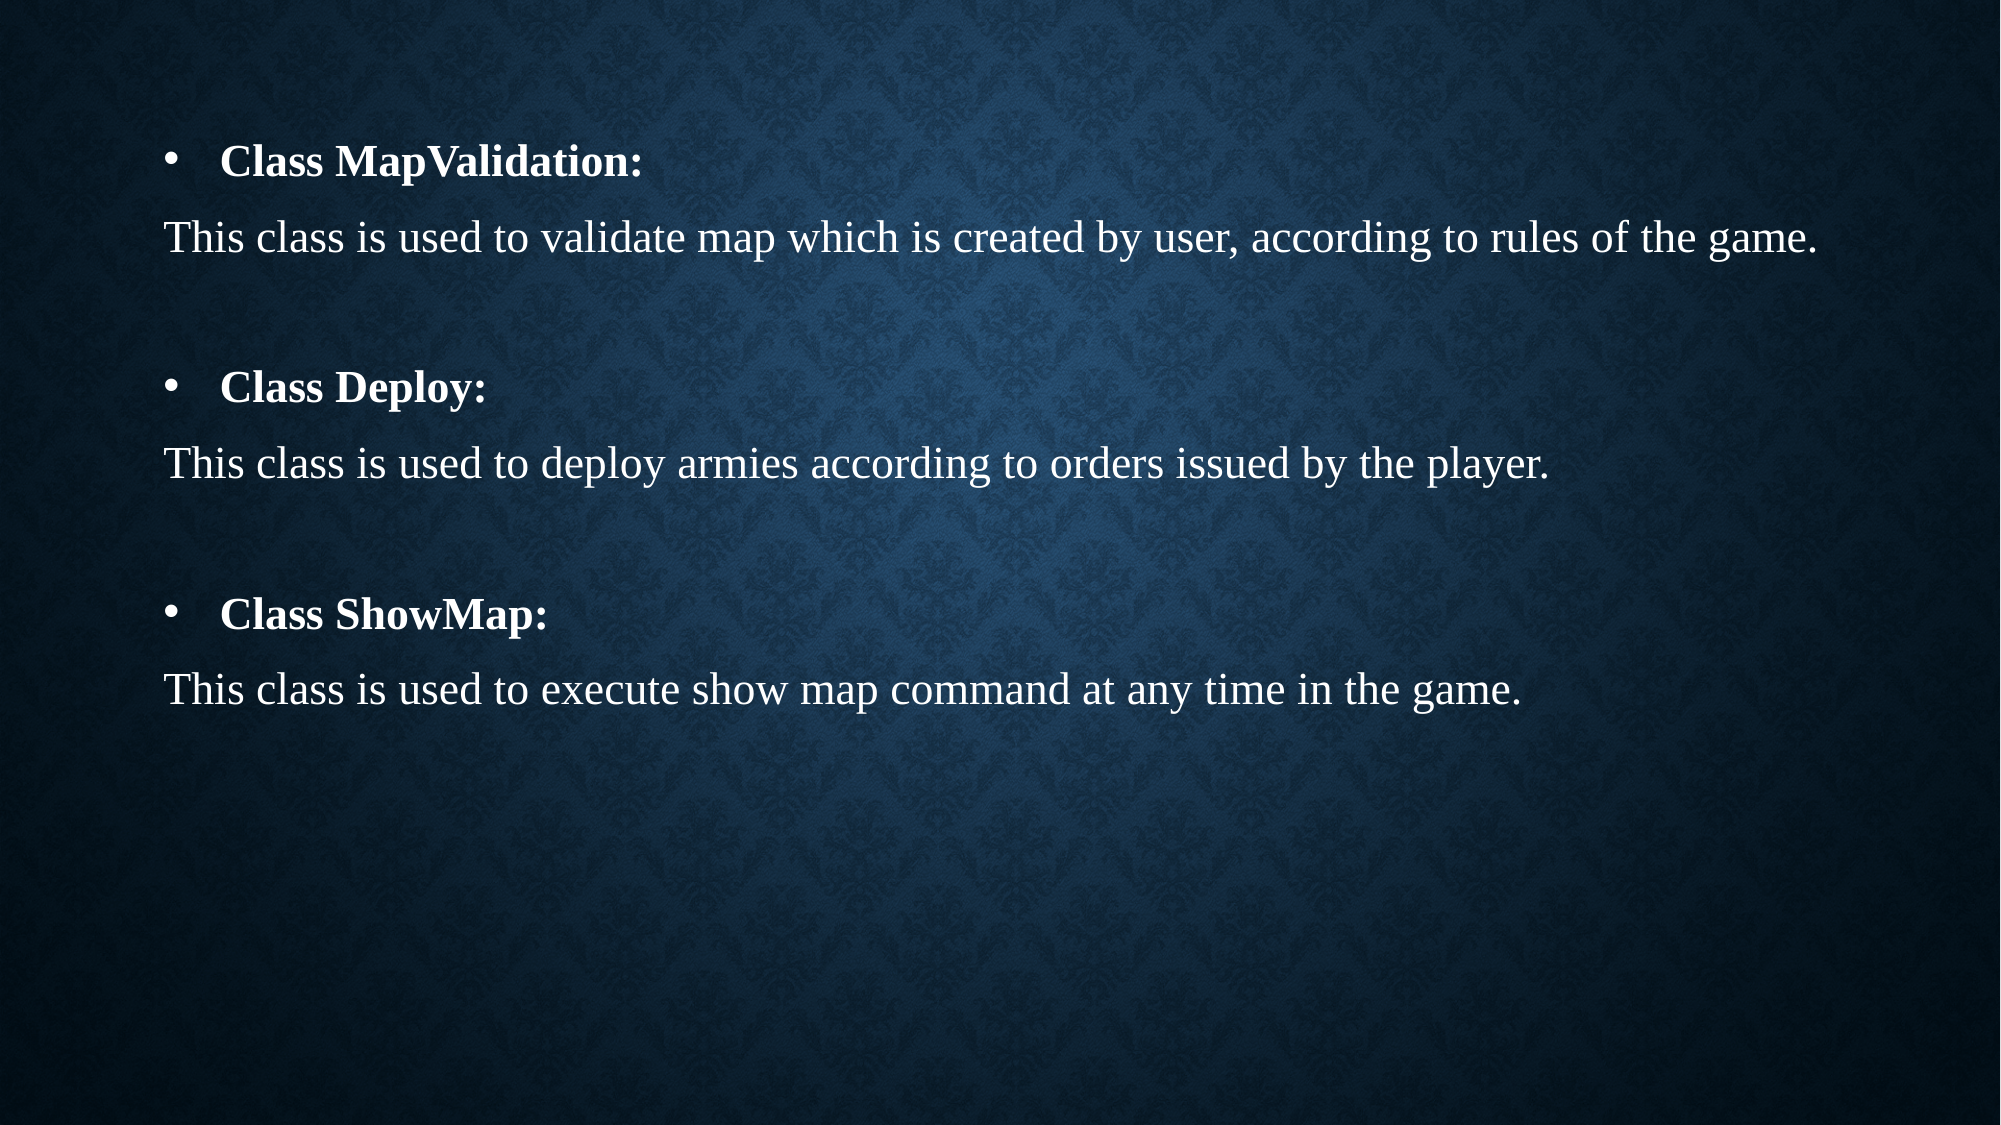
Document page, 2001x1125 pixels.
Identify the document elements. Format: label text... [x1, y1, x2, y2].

text_box Class MapValidation: This class is used to validate map which is created by user, according to rules of the game. Class Deploy: This class is used to deploy armies according to orders issued by the player. Class ShowMap: This class is used to execute show map command at any time in the game. [148, 119, 1872, 722]
